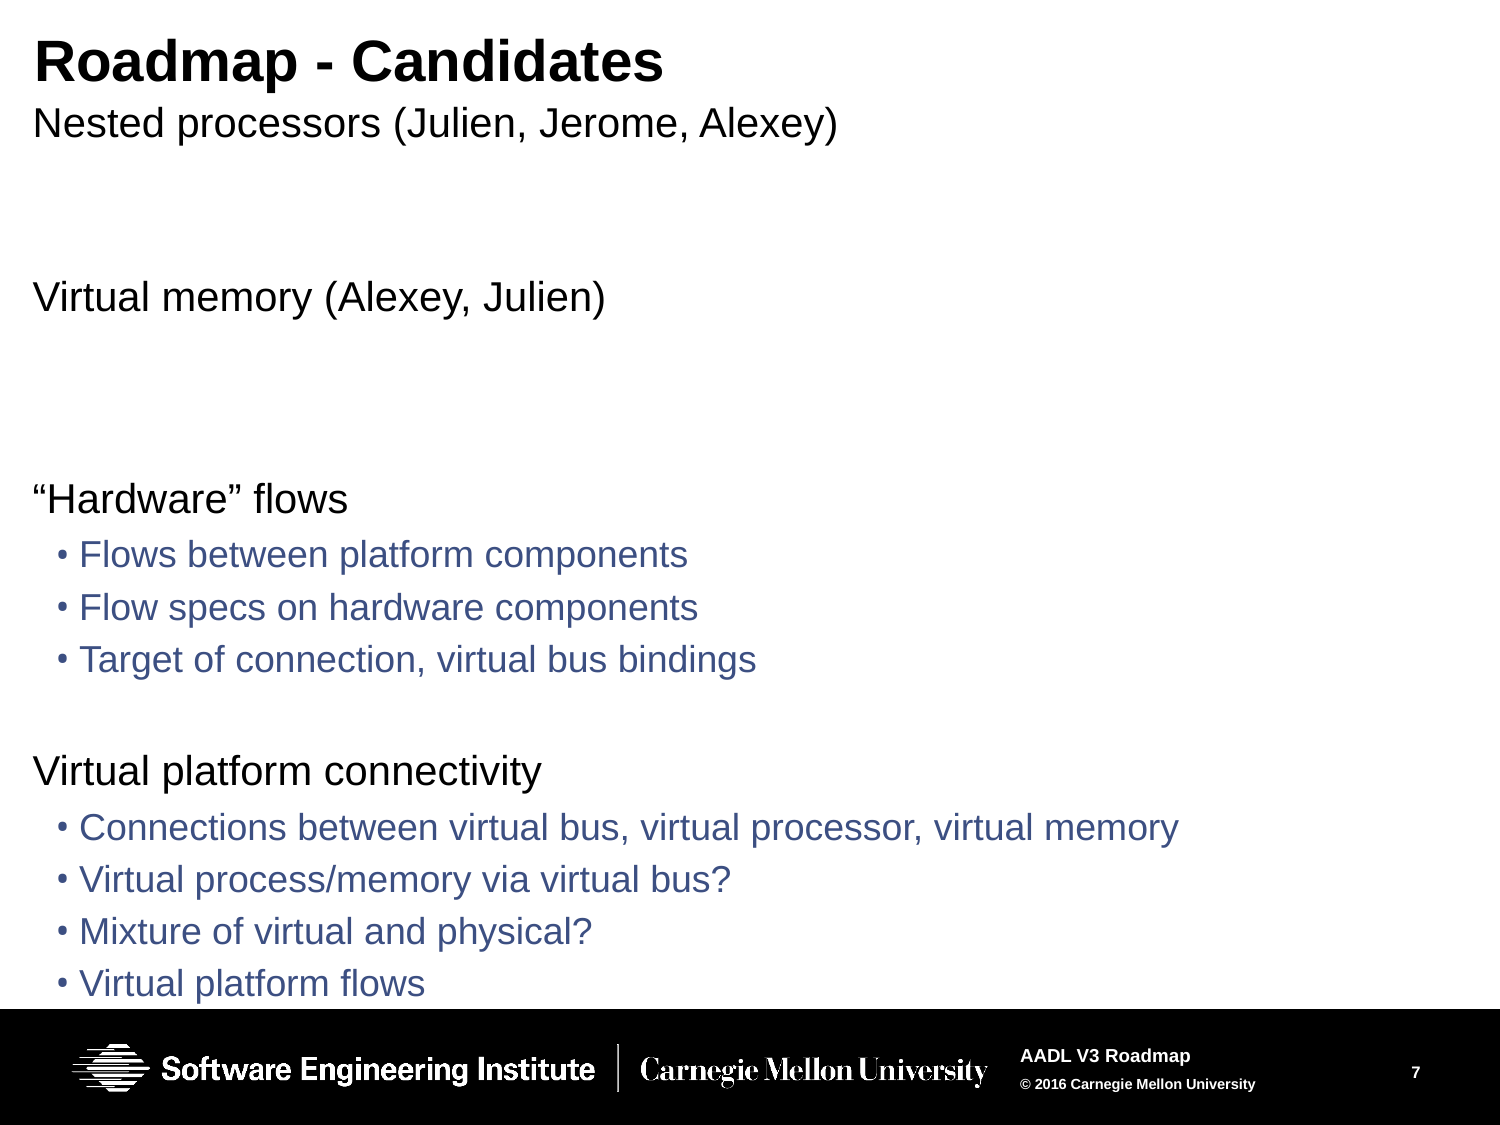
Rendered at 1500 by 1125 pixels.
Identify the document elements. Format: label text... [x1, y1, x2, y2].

title Roadmap - Candidates [33, 30, 1386, 95]
list Nested processors (Julien, Jerome, Alexey) Virtual memory (Alexey, Julien) “Hardware” flows Flows between platform components Flow specs on hardware components Target of connection, virtual bus bindings Virtual platform connectivity Connections between virtual bus, virtual processor, virtual memory Virtual process/memory via virtual bus? Mixture of virtual and physical? Virtual platform flows [32, 99, 1435, 976]
picture [71, 1044, 988, 1092]
